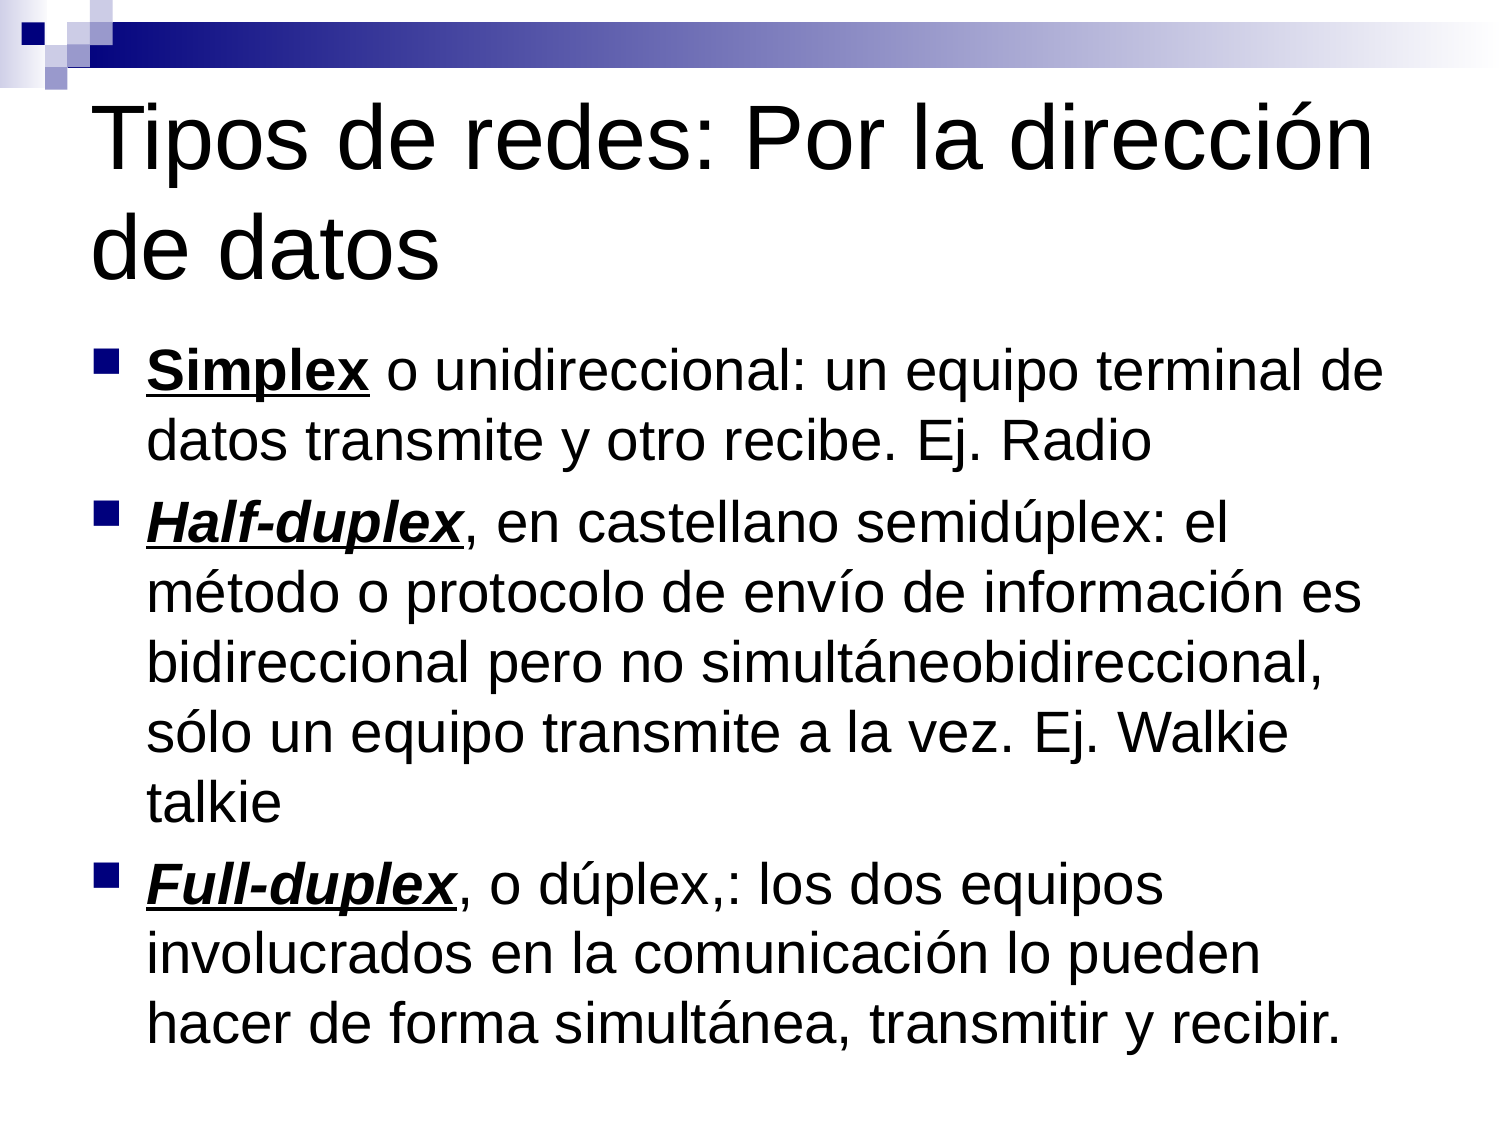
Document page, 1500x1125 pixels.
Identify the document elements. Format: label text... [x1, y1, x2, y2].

title Tipos de redes: Por la dirección de datos [75, 75, 1425, 300]
list Simplex o unidireccional: un equipo terminal de datos transmite y otro recibe. Ej. Radio Half-duplex, en castellano semidúplex: el método o protocolo de envío de información es bidireccional pero no simultáneobidireccional, sólo un equipo transmite a la vez. Ej. Walkie talkie Full-duplex, o dúplex,: los dos equipos involucrados en la comunicación lo pueden hacer de forma simultánea, transmitir y recibir. [75, 324, 1425, 963]
